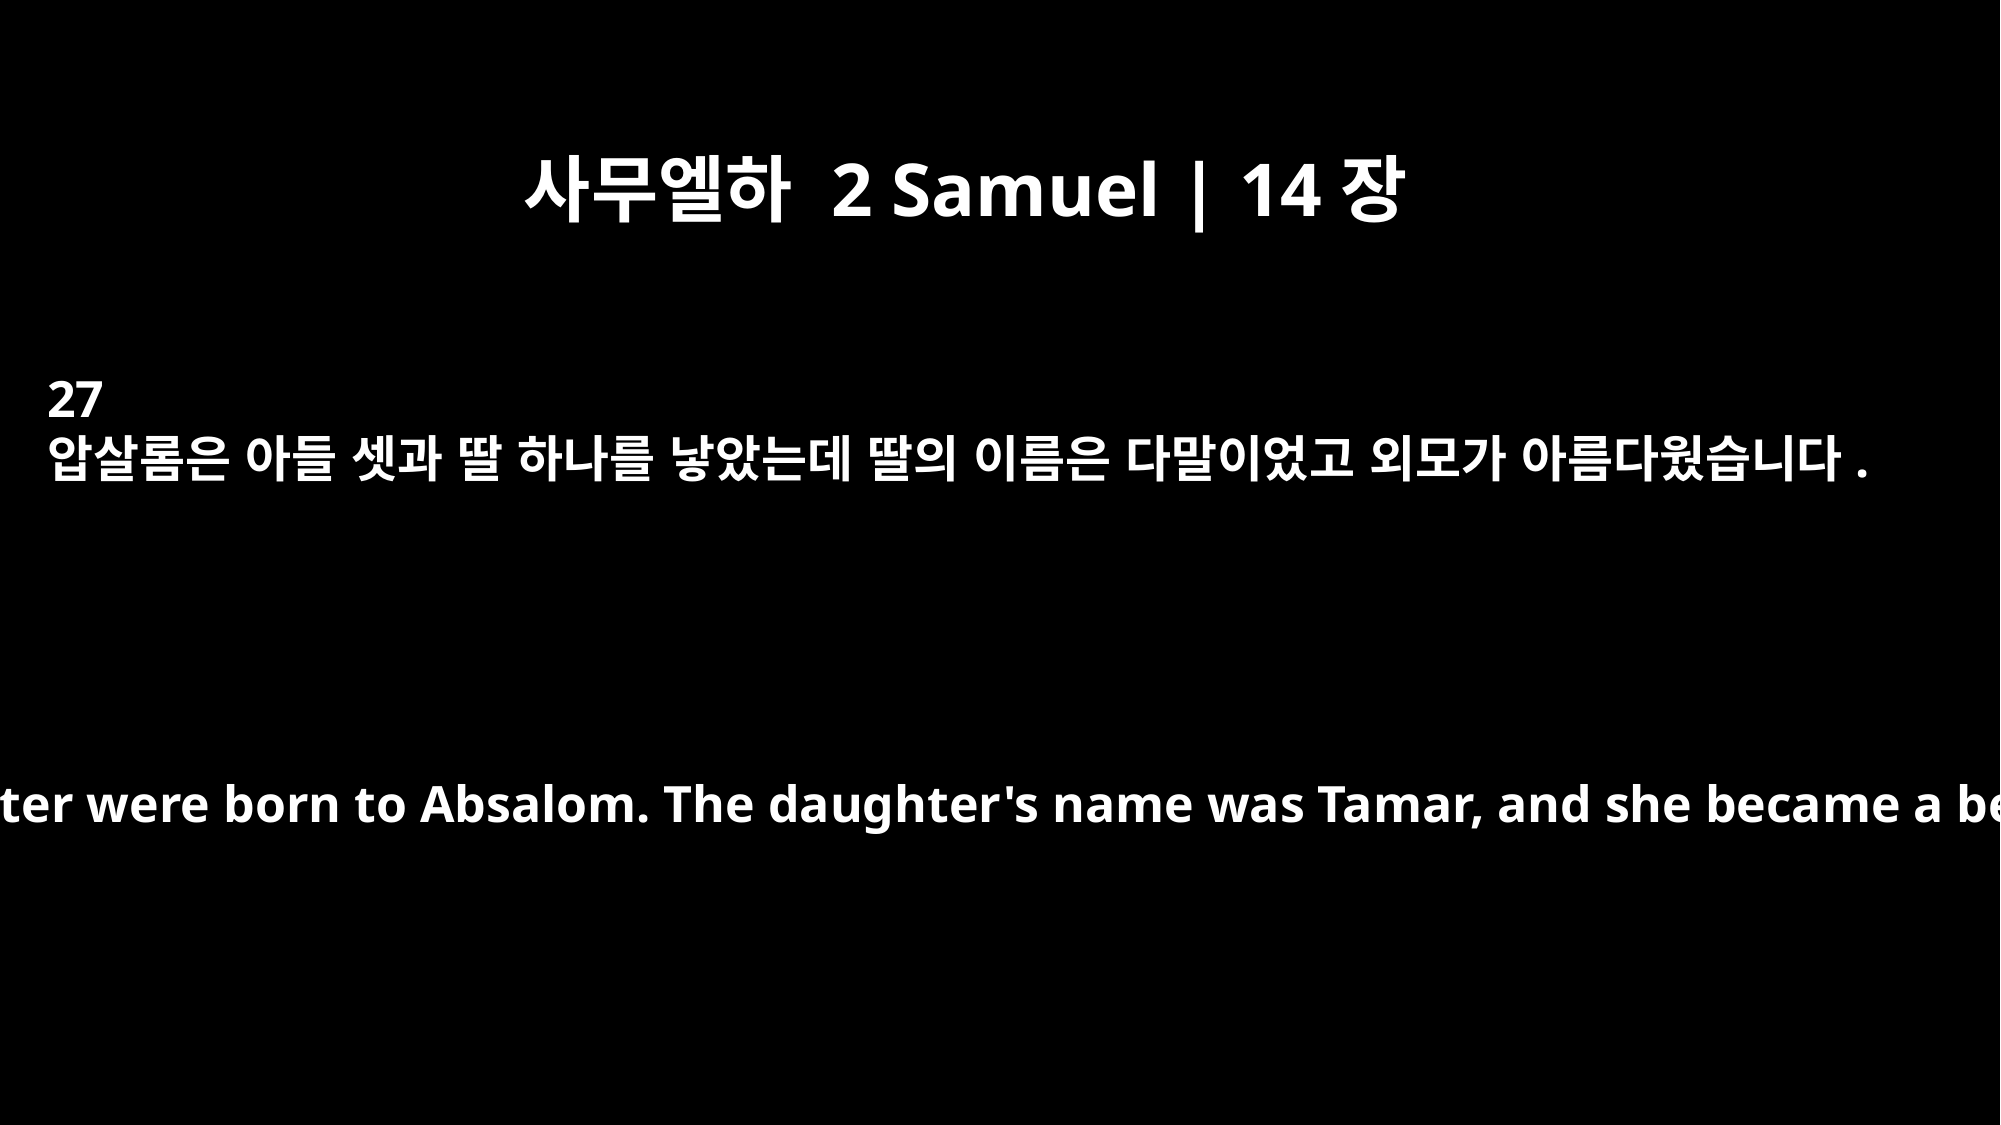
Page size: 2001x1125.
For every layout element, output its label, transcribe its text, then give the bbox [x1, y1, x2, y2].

text_box 27 압살롬은 아들 셋과 딸 하나를 낳았는데 딸의 이름은 다말이었고 외모가 아름다웠습니다. [32, 359, 1885, 495]
text_box Three sons and a daughter were born to Absalom. The daughter's name was Tamar, and she became a beautiful woman. [0, 764, 2000, 840]
text_box 사무엘하 2 Samuel | 14장 [509, 136, 1423, 239]
